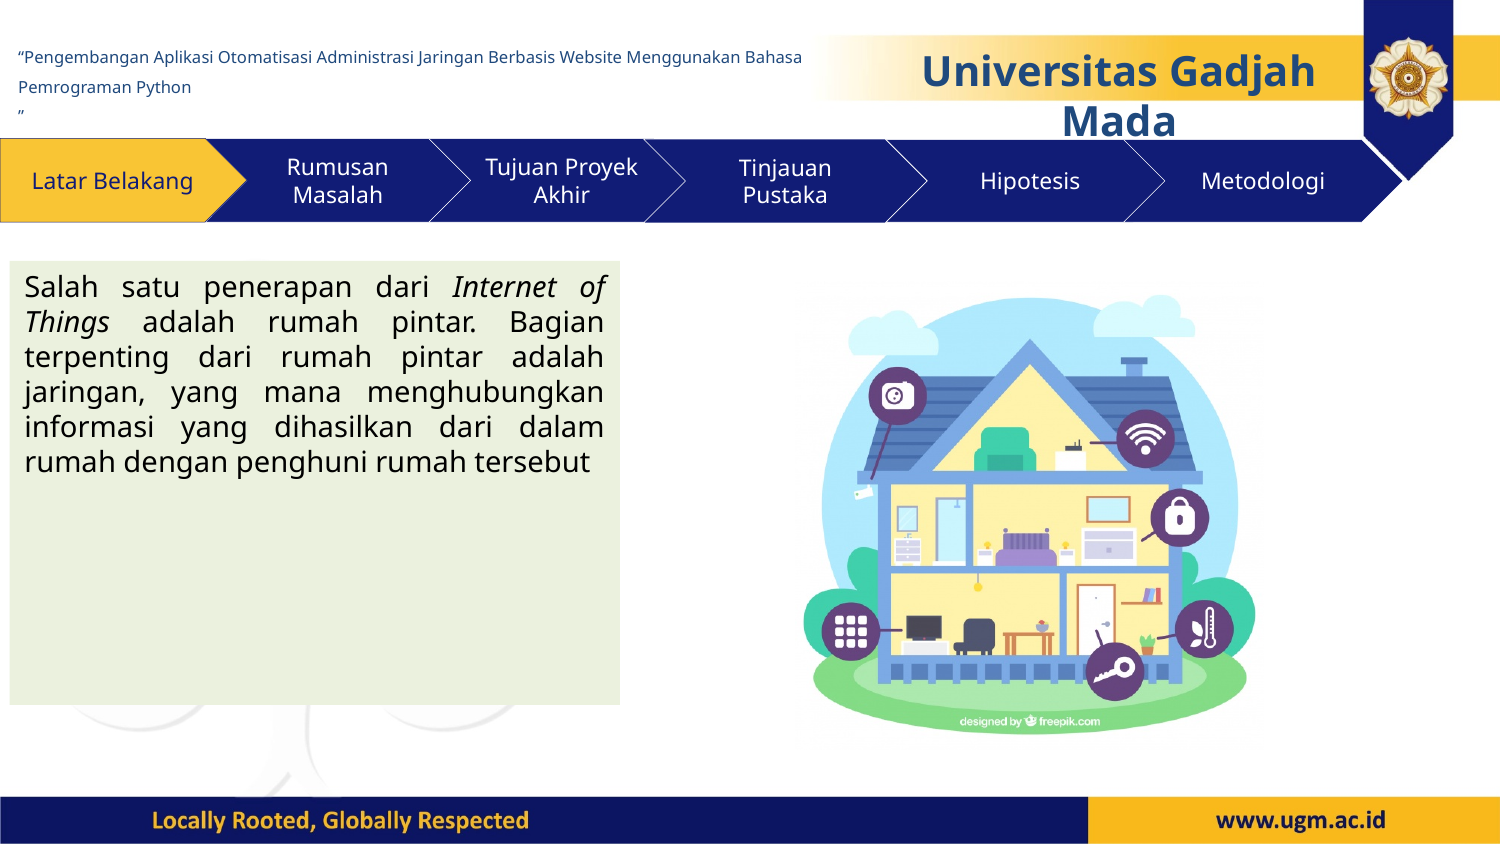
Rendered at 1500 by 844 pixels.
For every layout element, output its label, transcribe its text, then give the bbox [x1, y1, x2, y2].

text_box Hipotesis [884, 152, 1161, 225]
picture [0, 0, 1500, 844]
text_box Latar Belakang [0, 136, 250, 225]
text_box Universitas Gadjah Mada [886, 37, 1353, 152]
text_box Salah satu penerapan dari Internet of Things adalah rumah pintar. Bagian terpenting dari rumah pintar adalah jaringan, yang mana menghubungkan informasi yang dihasilkan dari dalam rumah dengan penghuni rumah tersebut [9, 260, 620, 705]
text_box Metodologi [1121, 137, 1406, 225]
text_box Rumusan Masalah [206, 136, 467, 225]
text_box Tinjauan Pustaka [641, 137, 923, 225]
text_box Tujuan Proyek Akhir [426, 136, 681, 225]
text_box “Pengembangan Aplikasi Otomatisasi Administrasi Jaringan Berbasis Website Menggunakan Bahasa Pemrograman Python ” [3, 29, 868, 124]
